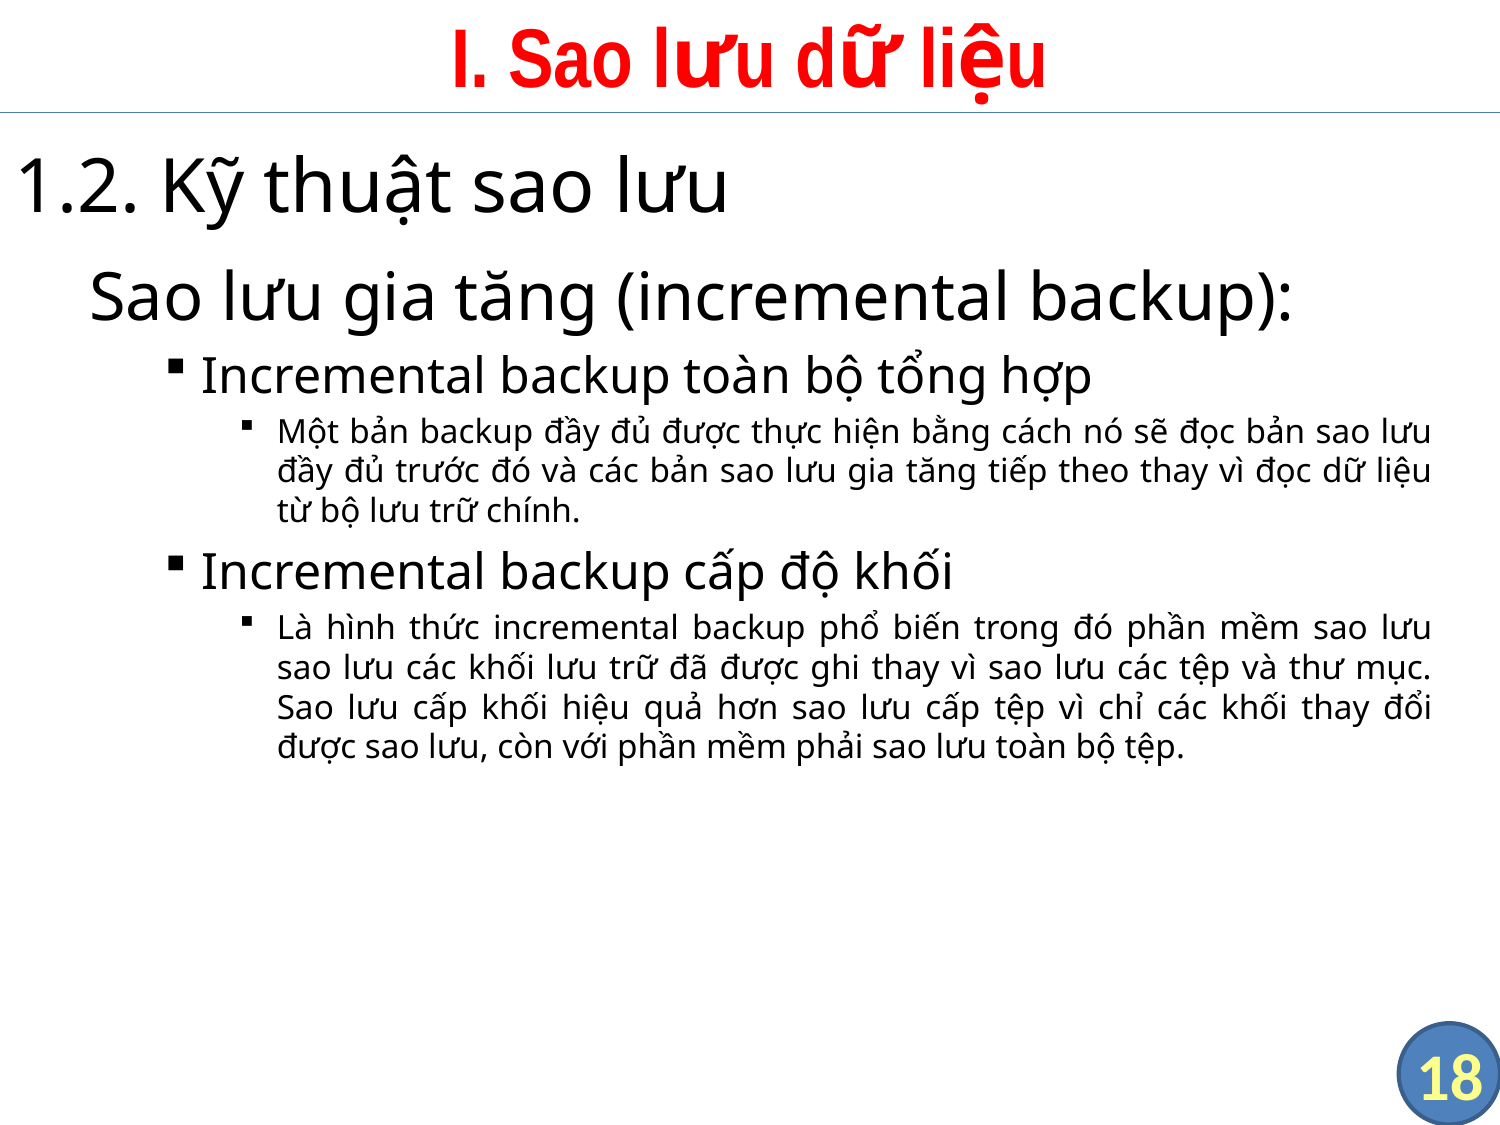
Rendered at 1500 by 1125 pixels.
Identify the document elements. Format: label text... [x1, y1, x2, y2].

title I. Sao lưu dữ liệu [0, 0, 1500, 113]
slide_number 18 [1399, 1023, 1500, 1125]
list 1.2. Kỹ thuật sao lưu Sao lưu gia tăng (incremental backup): Incremental backup toàn bộ tổng hợp Một bản backup đầy đủ được thực hiện bằng cách nó sẽ đọc bản sao lưu đầy đủ trước đó và các bản sao lưu gia tăng tiếp theo thay vì đọc dữ liệu từ bộ lưu trữ chính. Incremental backup cấp độ khối Là hình thức incremental backup phổ biến trong đó phần mềm sao lưu sao lưu các khối lưu trữ đã được ghi thay vì sao lưu các tệp và thư mục. Sao lưu cấp khối hiệu quả hơn sao lưu cấp tệp vì chỉ các khối thay đổi được sao lưu, còn với phần mềm phải sao lưu toàn bộ tệp. [0, 113, 1450, 888]
